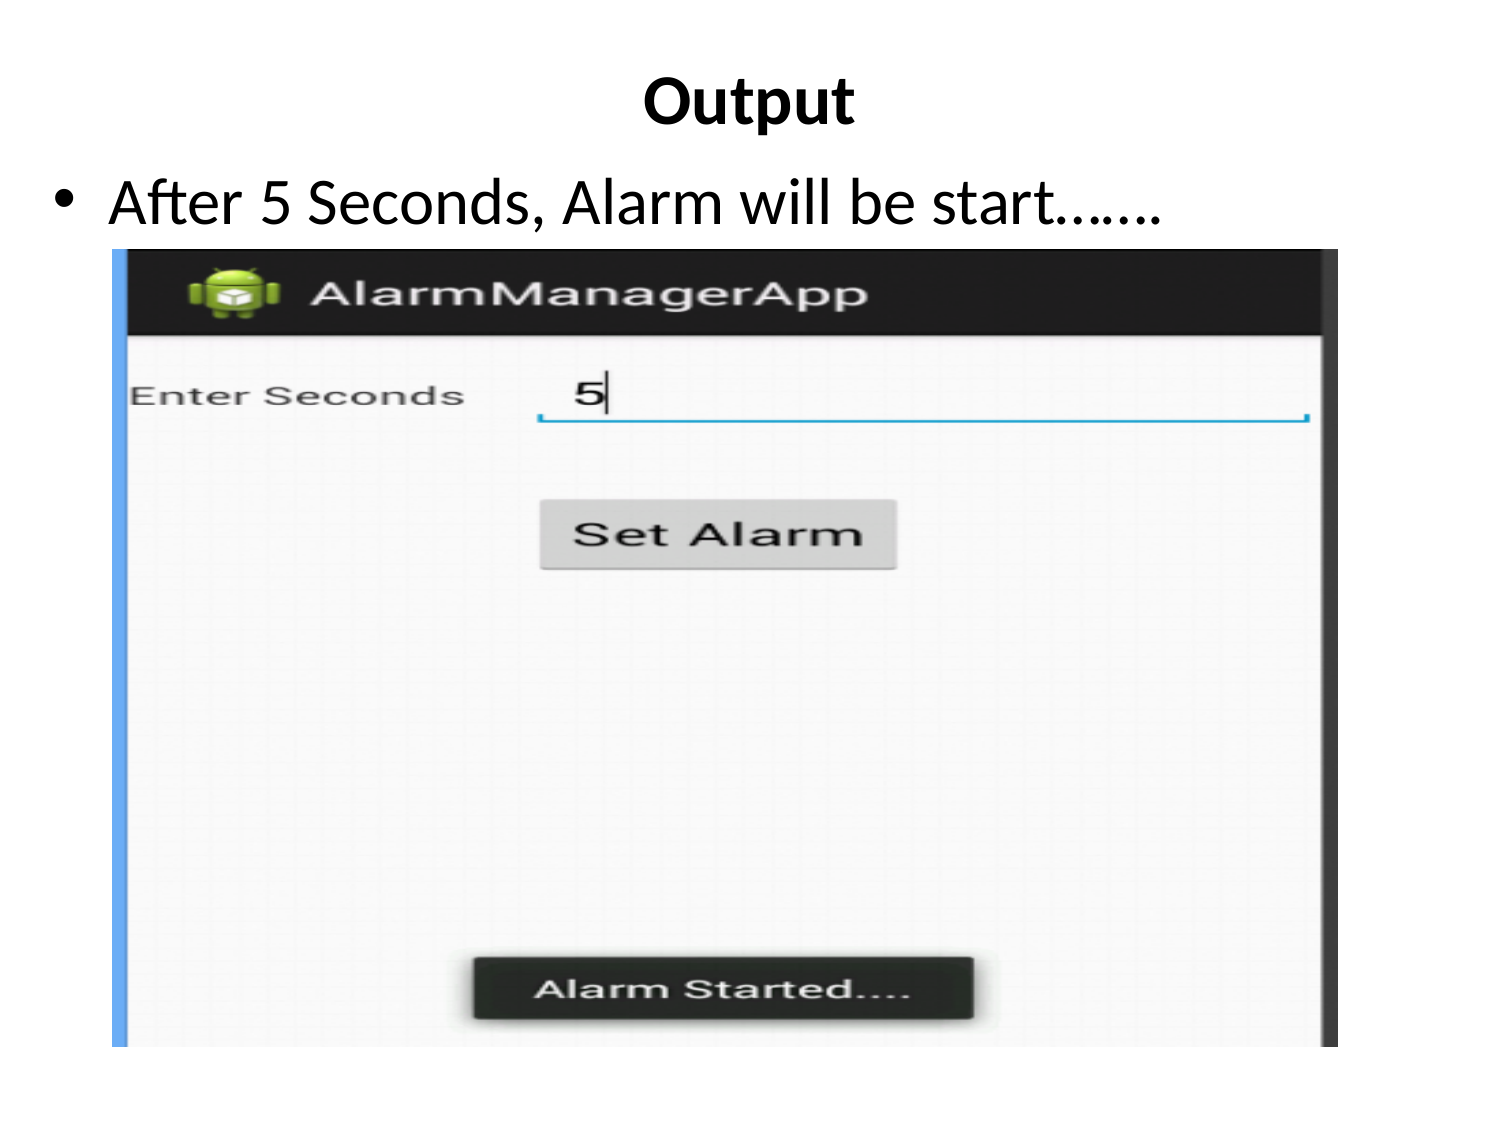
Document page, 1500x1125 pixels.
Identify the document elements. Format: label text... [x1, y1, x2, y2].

title Output [75, 45, 1425, 149]
picture [112, 249, 1338, 1047]
list After 5 Seconds, Alarm will be start……. [37, 149, 1450, 1100]
